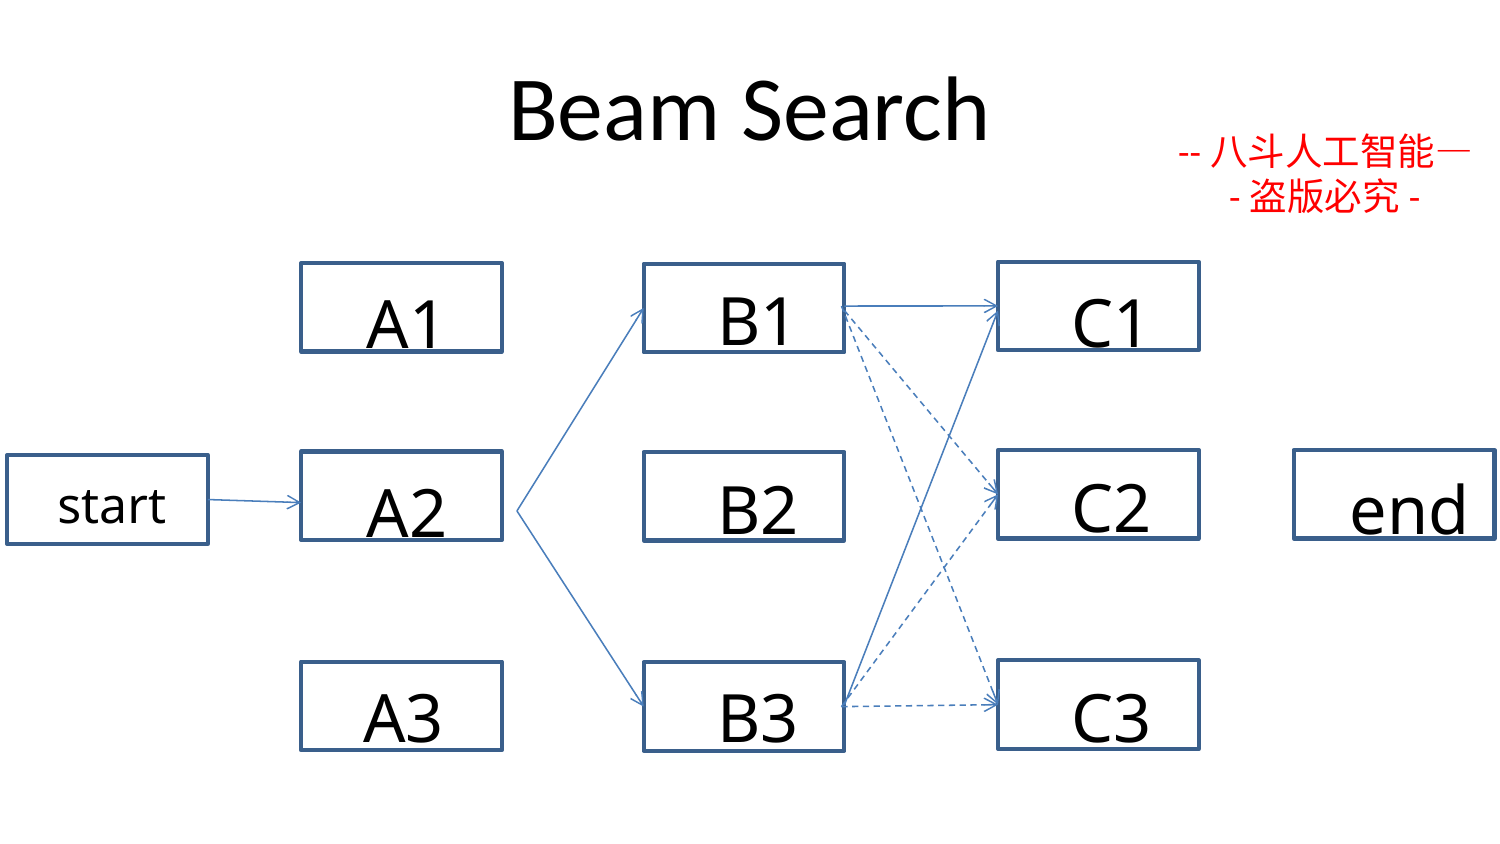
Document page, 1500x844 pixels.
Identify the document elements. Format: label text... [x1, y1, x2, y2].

text_box [299, 449, 504, 542]
text_box B1 [702, 271, 868, 366]
text_box A3 [348, 668, 514, 764]
text_box B2 [702, 460, 836, 556]
text_box [5, 453, 210, 546]
text_box C2 [1057, 458, 1223, 554]
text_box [516, 307, 644, 511]
text_box B3 [702, 668, 868, 764]
text_box C3 [1057, 668, 1223, 764]
text_box [996, 658, 1201, 751]
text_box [844, 310, 999, 493]
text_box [516, 511, 644, 707]
text_box start [42, 466, 208, 542]
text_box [841, 494, 999, 704]
text_box end [1334, 460, 1500, 556]
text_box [207, 499, 302, 503]
text_box [642, 262, 846, 354]
text_box [996, 260, 1201, 352]
text_box A1 [351, 274, 517, 370]
text_box [1006, 448, 1201, 541]
text_box [642, 660, 835, 753]
text_box [299, 660, 504, 752]
title Beam Search [75, 33, 1425, 175]
text_box C1 [1057, 273, 1223, 369]
text_box [647, 450, 836, 543]
text_box [299, 261, 504, 354]
text_box --八斗人工智能— -盗版必究- [1163, 120, 1500, 226]
text_box [1292, 448, 1497, 541]
text_box A2 [351, 463, 511, 559]
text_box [841, 305, 999, 311]
